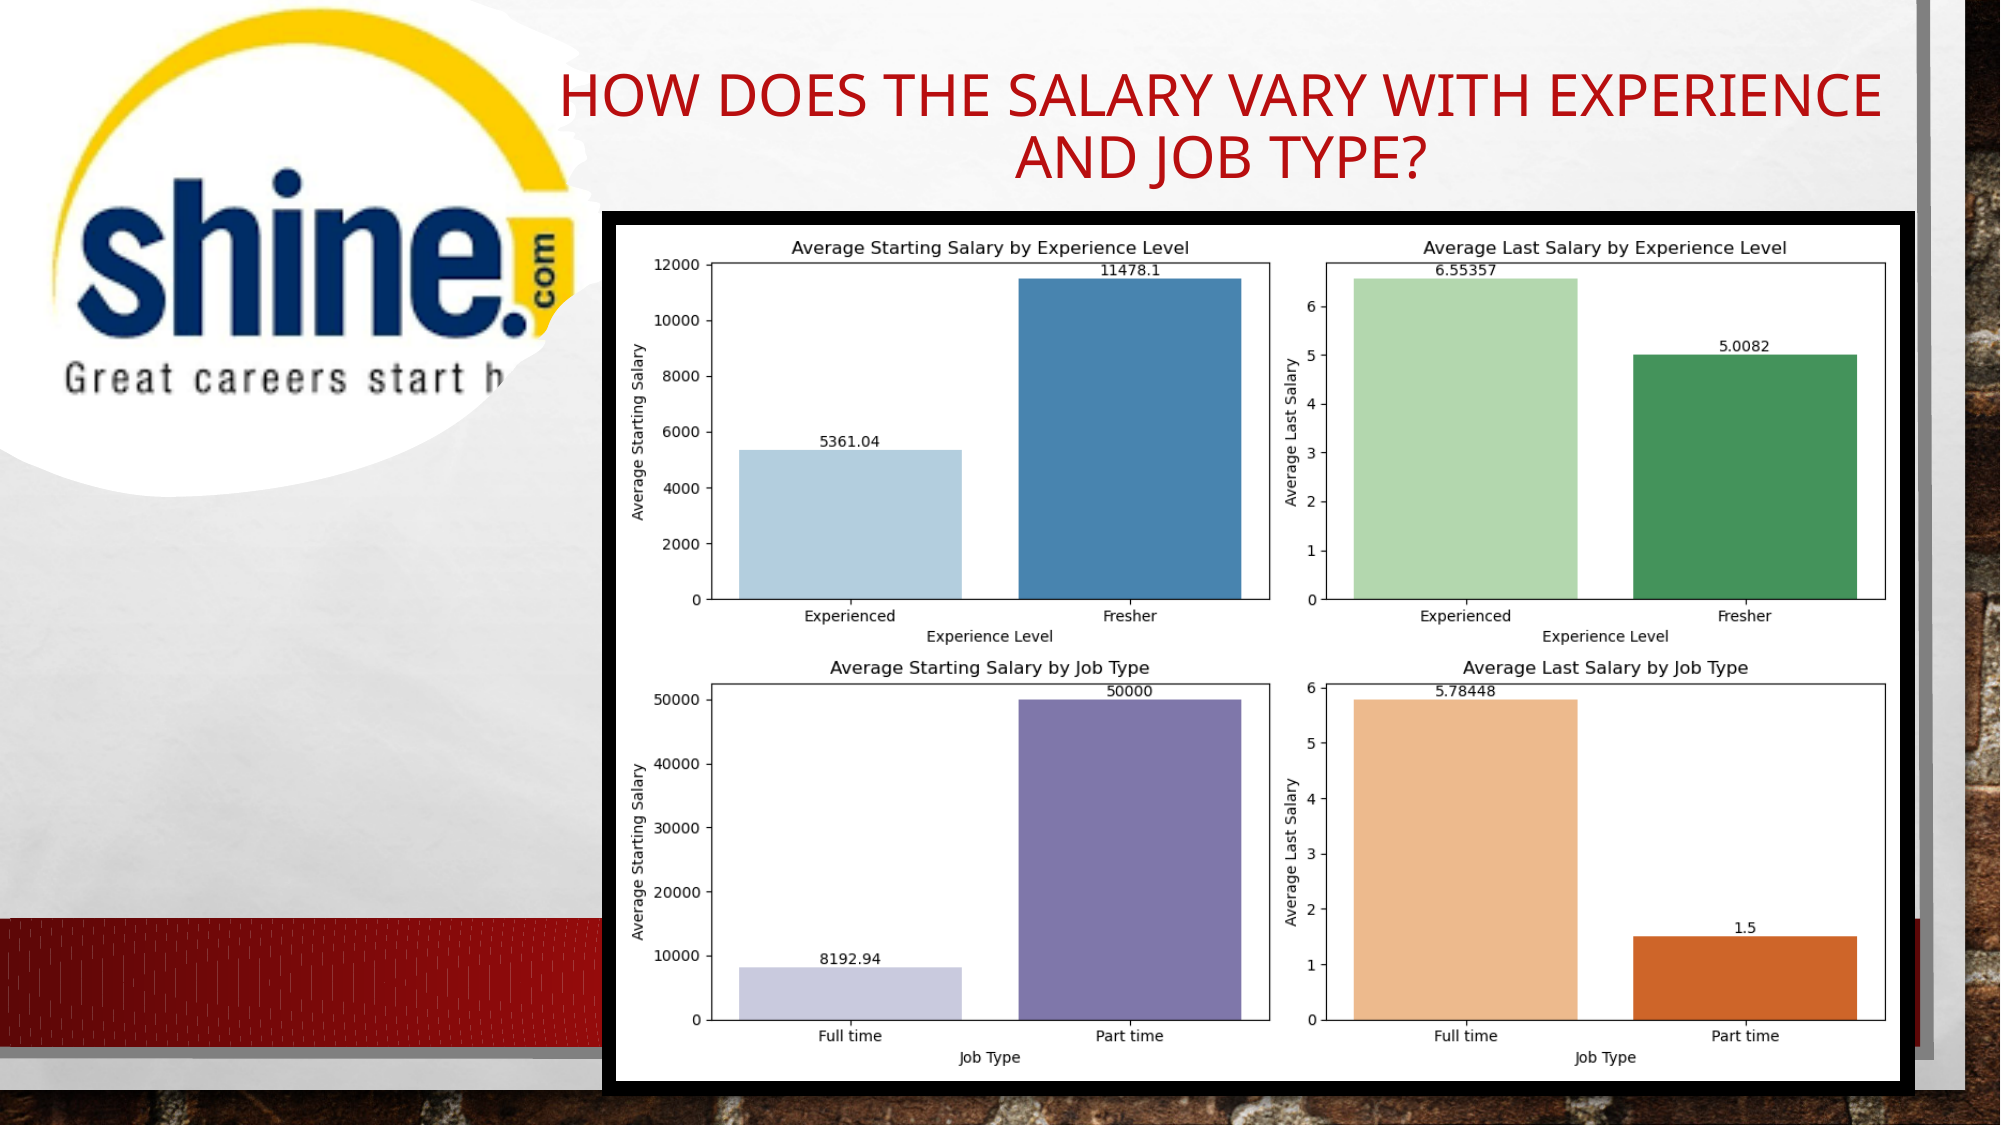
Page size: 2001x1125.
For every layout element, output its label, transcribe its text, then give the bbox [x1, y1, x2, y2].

picture [0, 0, 2000, 1125]
title How does the salary vary with experience and job type? [634, 42, 1925, 200]
picture [0, 0, 1901, 1082]
